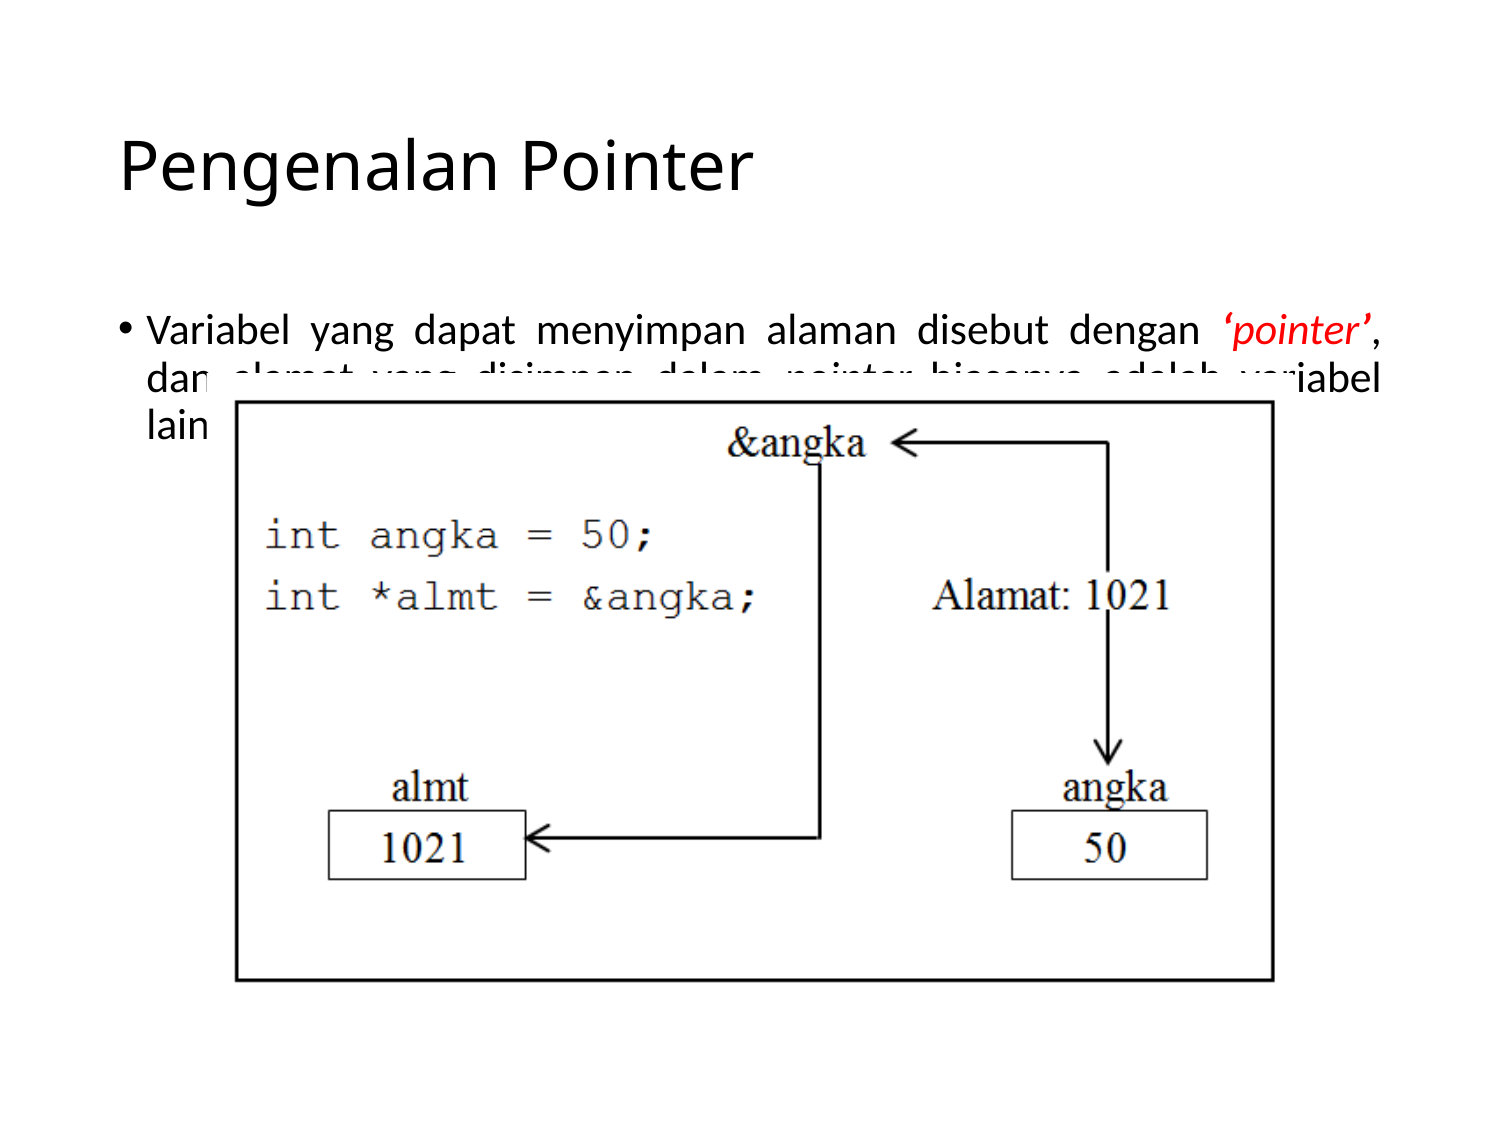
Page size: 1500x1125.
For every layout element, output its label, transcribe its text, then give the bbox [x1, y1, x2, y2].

title Pengenalan Pointer [103, 59, 1397, 278]
picture [206, 373, 1293, 1004]
list Variabel yang dapat menyimpan alaman disebut dengan ‘pointer’, dan alamat yang disimpan dalam pointer biasanya adalah variabel lain [103, 299, 1397, 1014]
